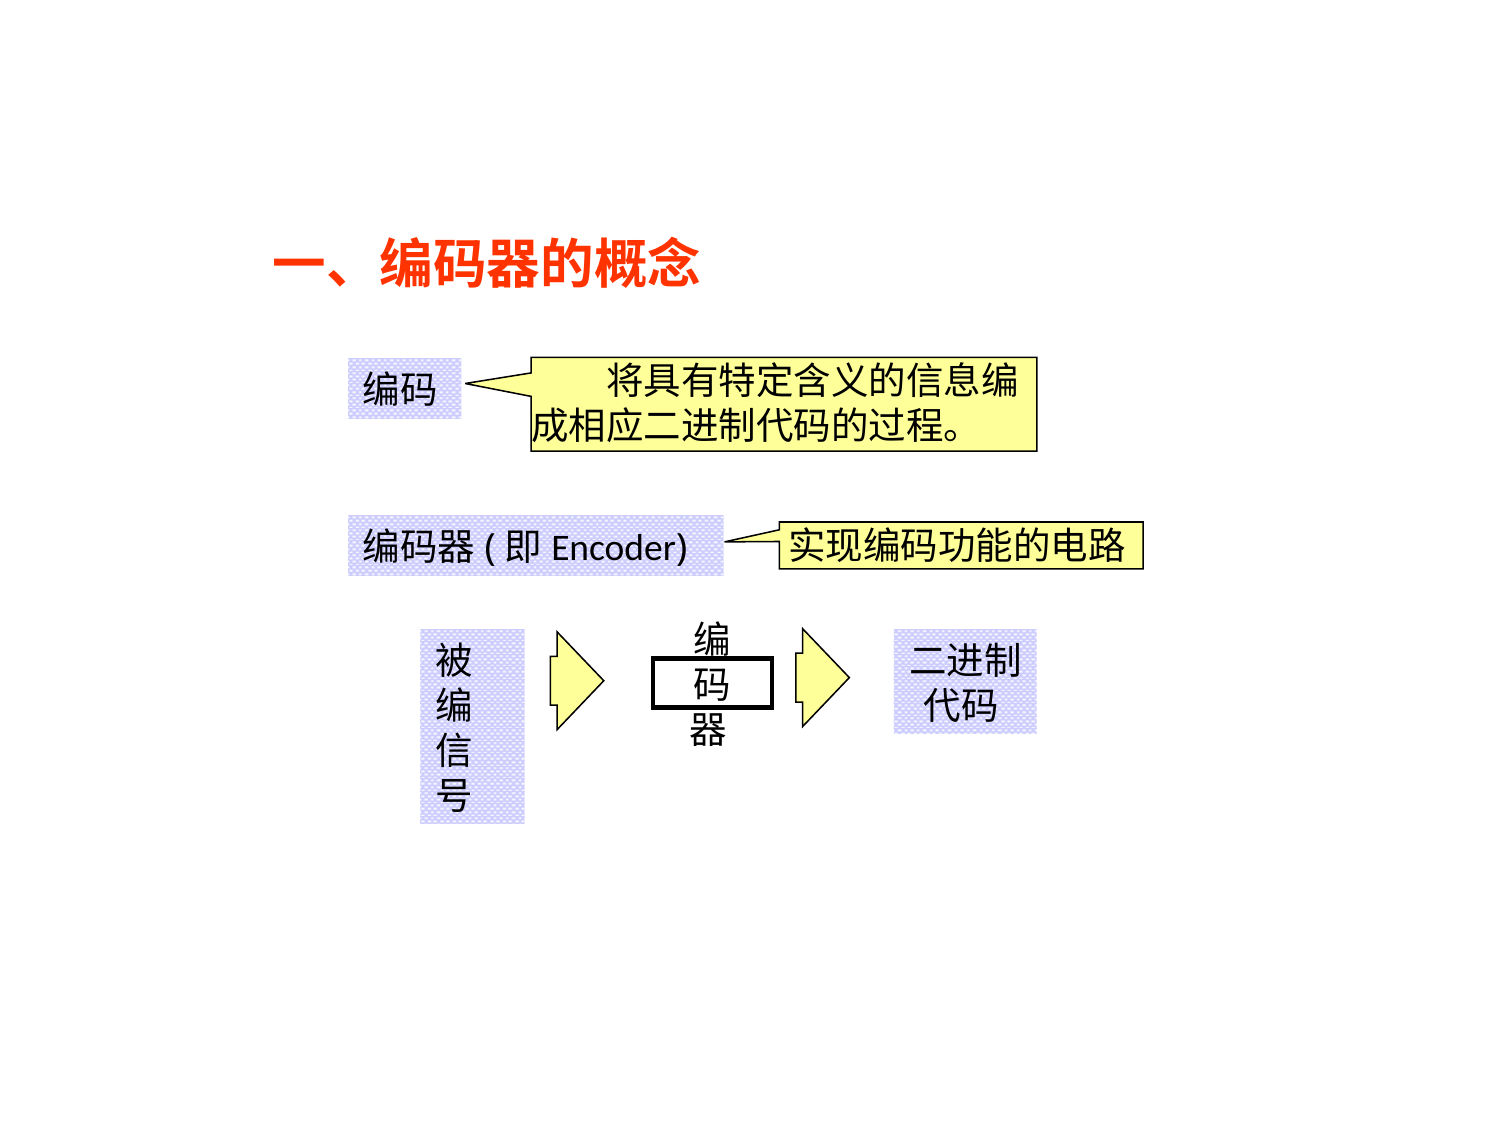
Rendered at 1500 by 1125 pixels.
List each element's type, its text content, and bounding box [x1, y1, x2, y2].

title 一、编码器的概念 [257, 229, 735, 304]
text_box 实现编码功能的电路 [1037, 521, 1144, 569]
text_box 将具有特定含义的信息编成相应二进制代码的过程。 [465, 357, 1037, 452]
text_box 编码 [348, 358, 462, 419]
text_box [348, 515, 1037, 827]
